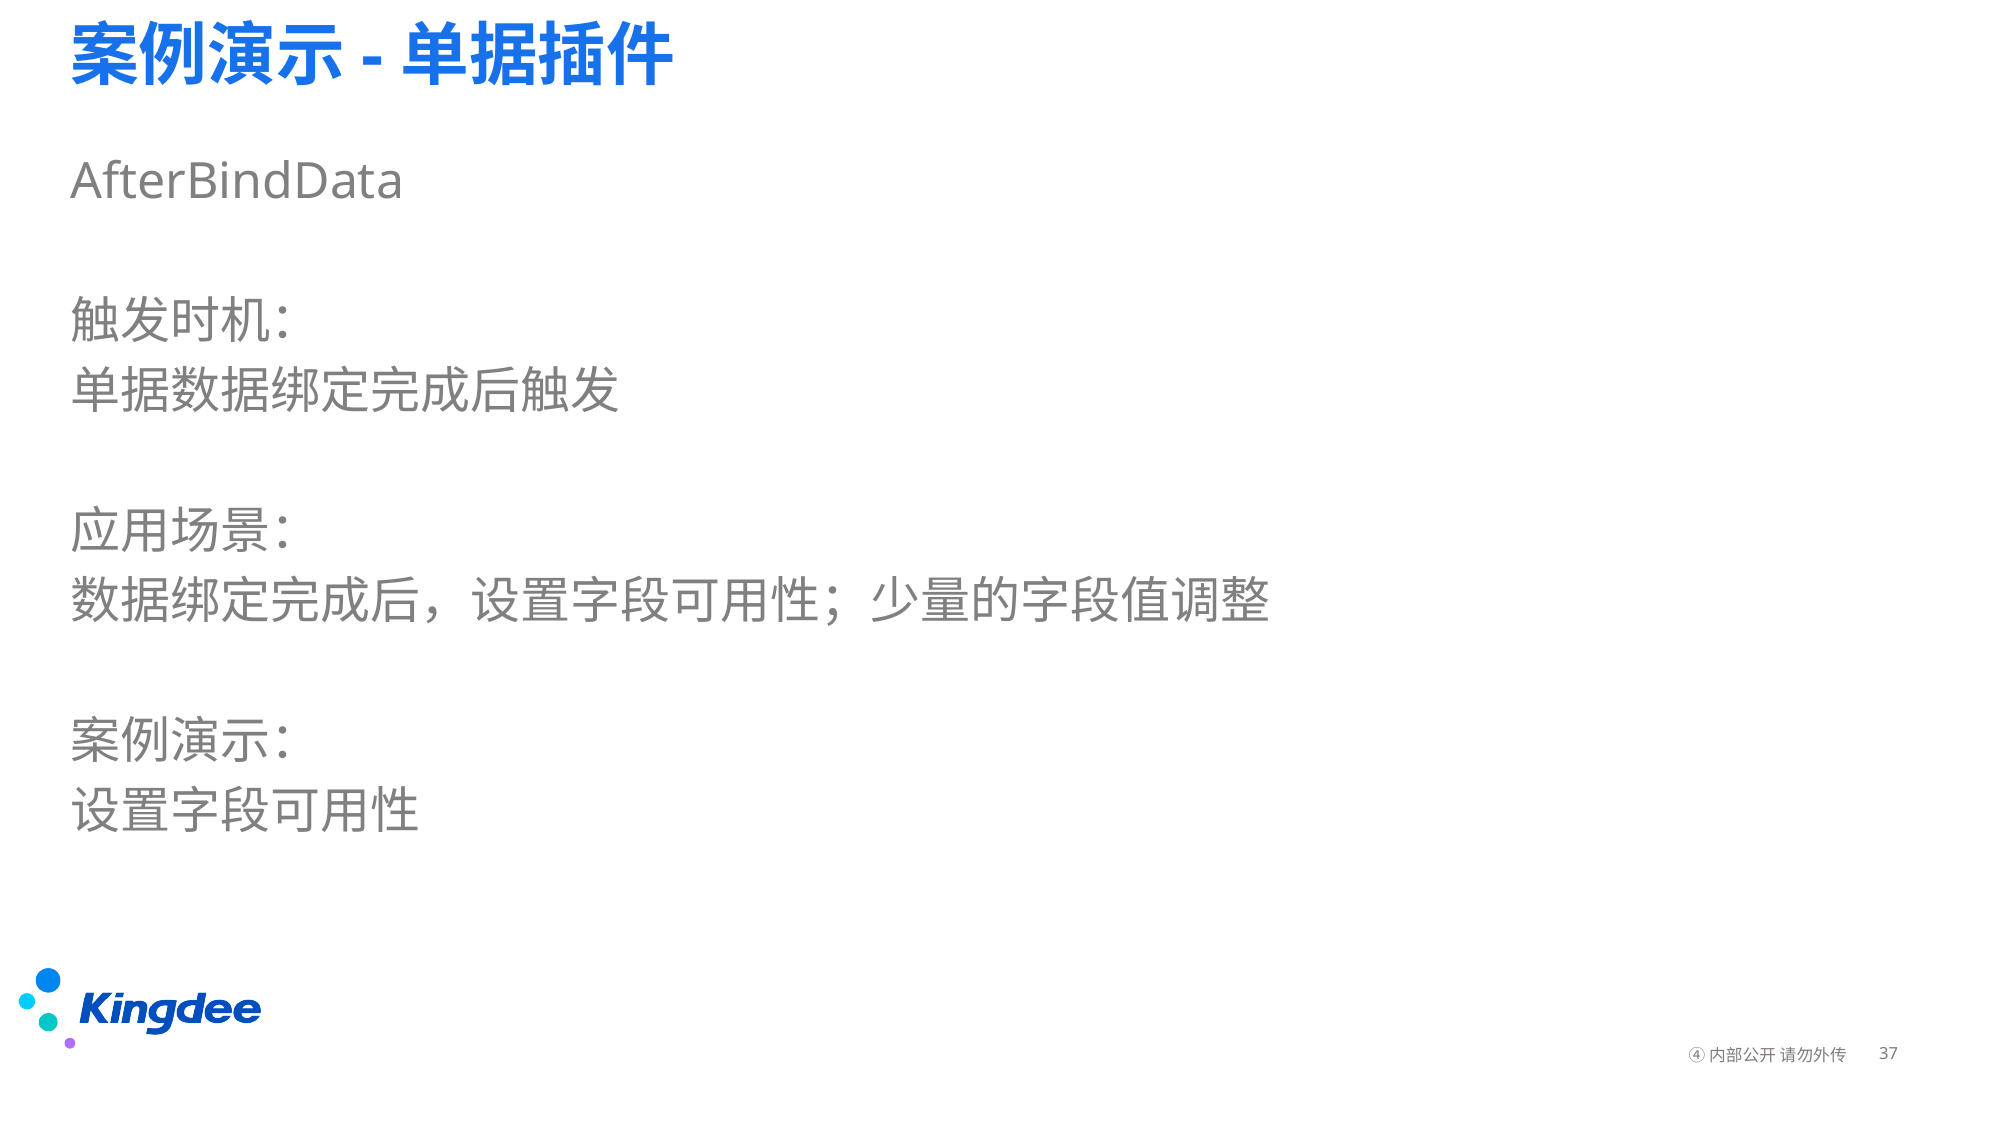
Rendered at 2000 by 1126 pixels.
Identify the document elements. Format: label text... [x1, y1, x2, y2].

title 案例演示-单据插件 [54, 3, 1780, 114]
picture [18, 967, 261, 1049]
list AfterBindData 触发时机： 单据数据绑定完成后触发 应用场景： 数据绑定完成后，设置字段可用性；少量的字段值调整 案例演示： 设置字段可用性 [54, 141, 1945, 984]
